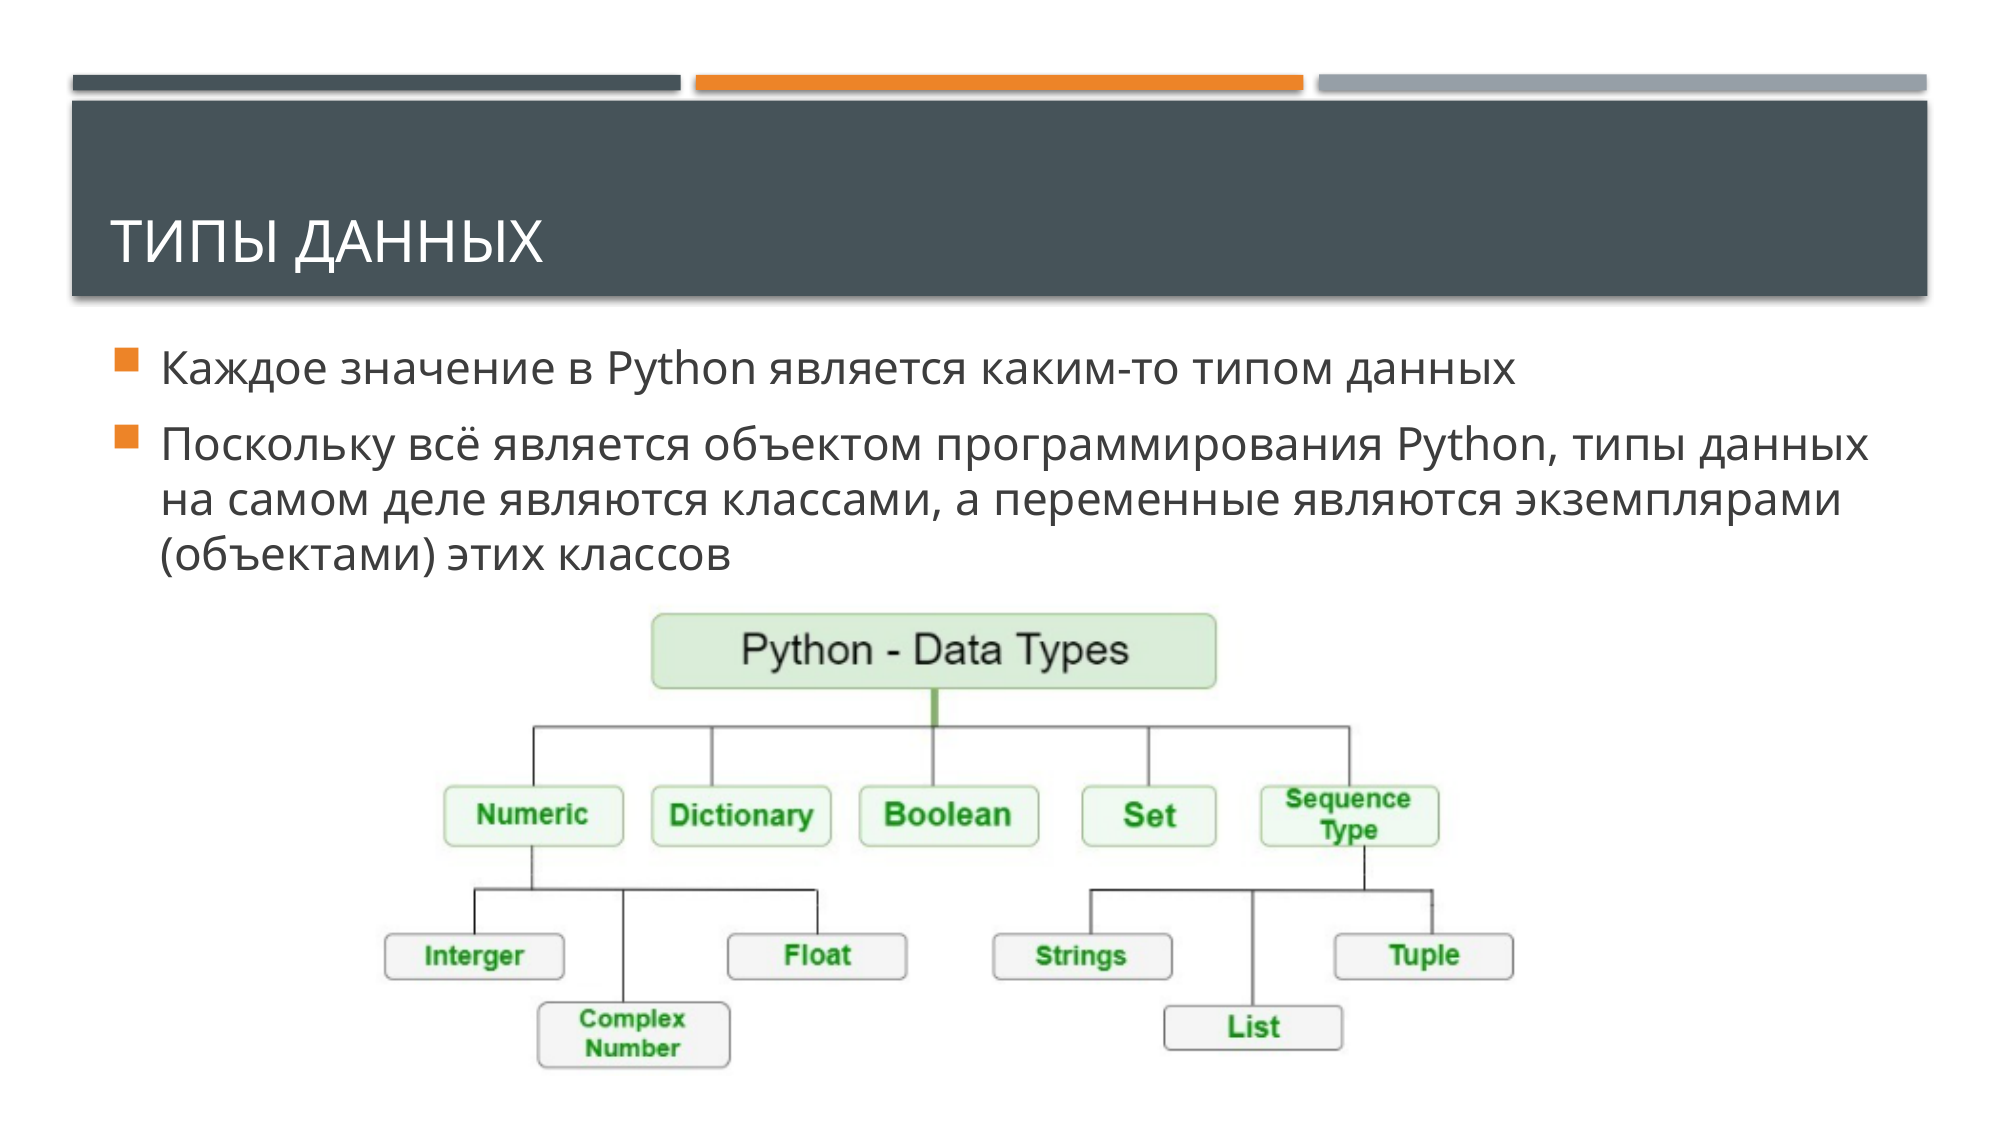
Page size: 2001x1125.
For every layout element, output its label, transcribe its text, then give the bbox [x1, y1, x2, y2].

title Типы данных [95, 115, 1905, 282]
list Каждое значение в Python является каким-то типом данных Поскольку всё является объектом программирования Python, типы данных на самом деле являются классами, а переменные являются экземплярами (объектами) этих классов [95, 307, 1905, 611]
picture [374, 601, 1524, 1077]
